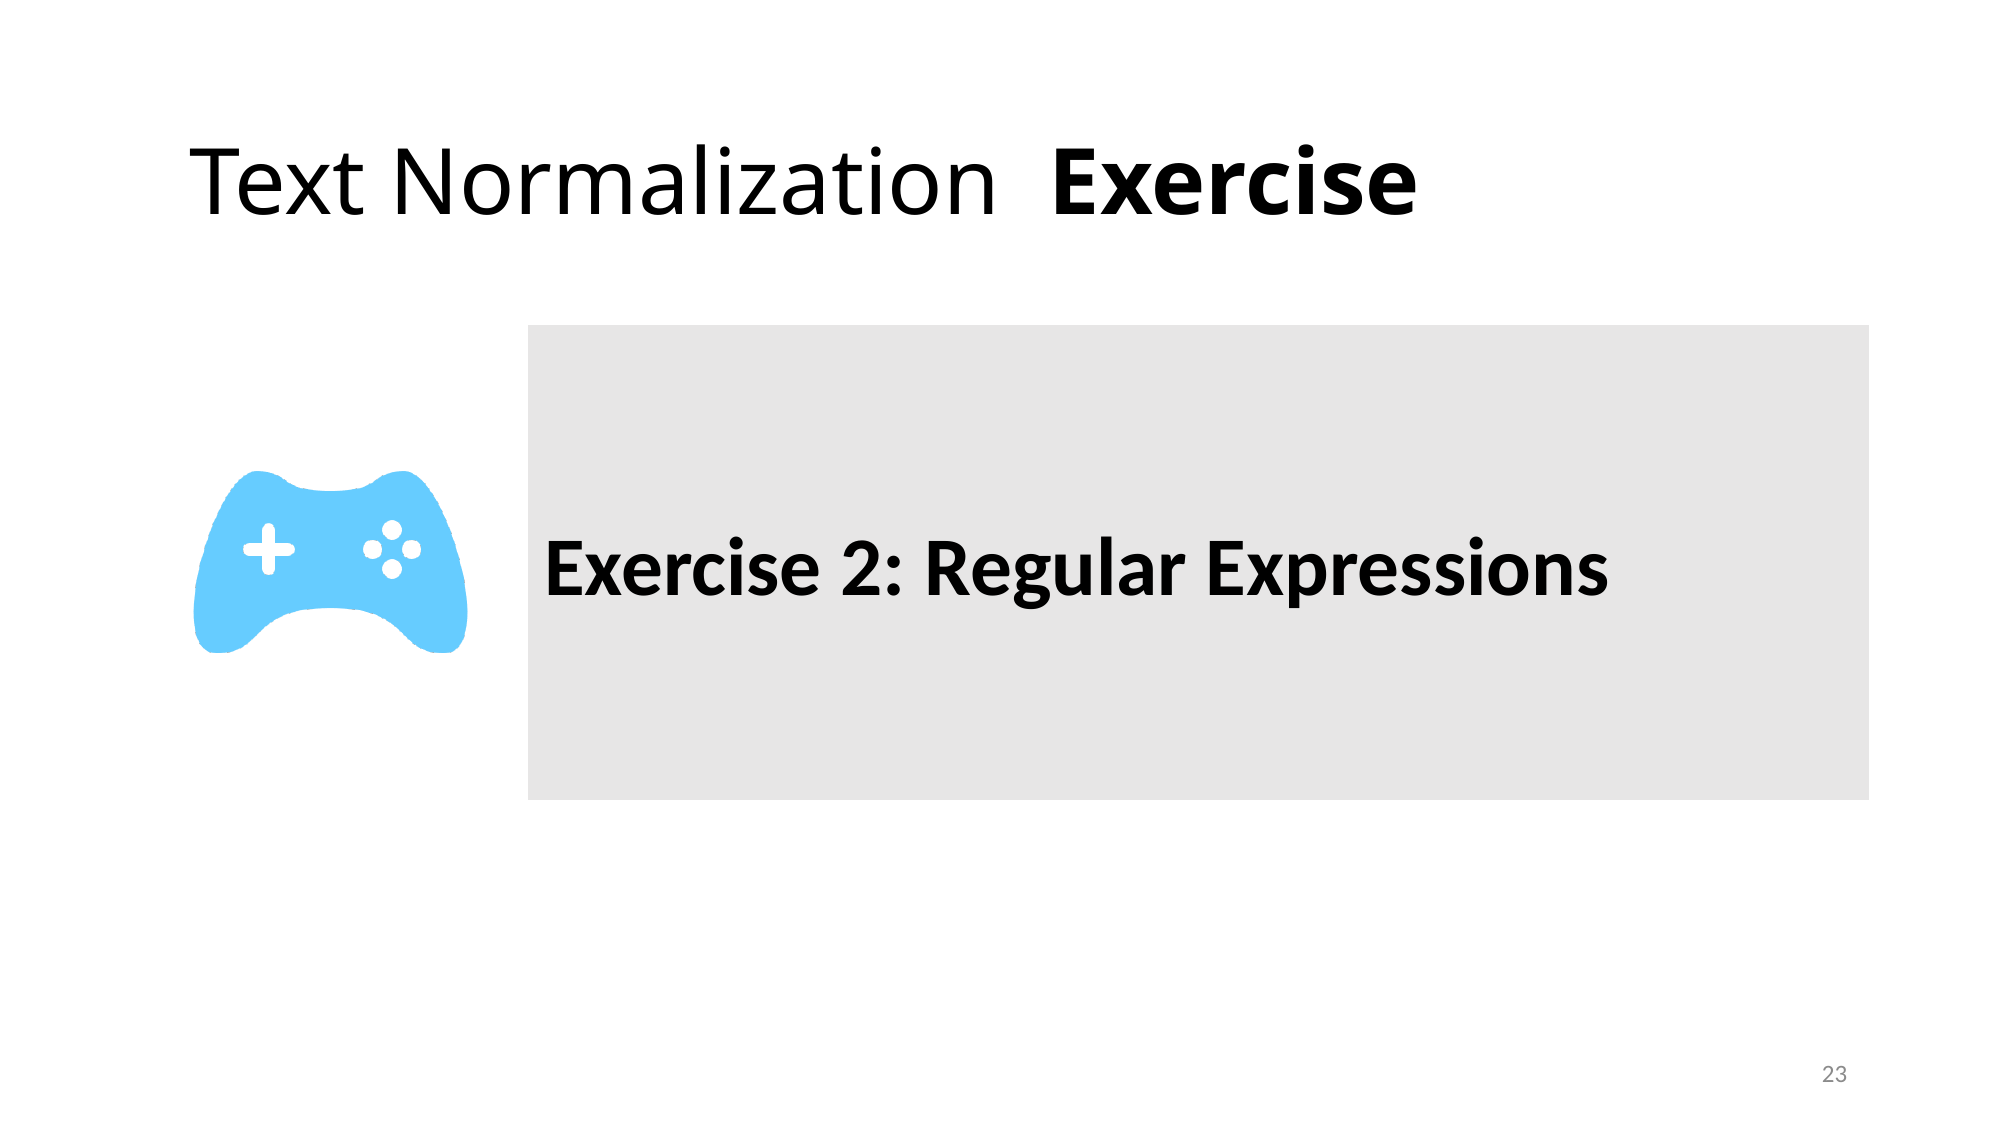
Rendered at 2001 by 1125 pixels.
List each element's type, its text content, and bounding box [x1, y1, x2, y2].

title Text Normalization Exercise [174, 92, 1863, 278]
picture [174, 406, 486, 718]
text_box Exercise 2: Regular Expressions [529, 326, 1868, 799]
slide_number 23 [1412, 1042, 1863, 1103]
